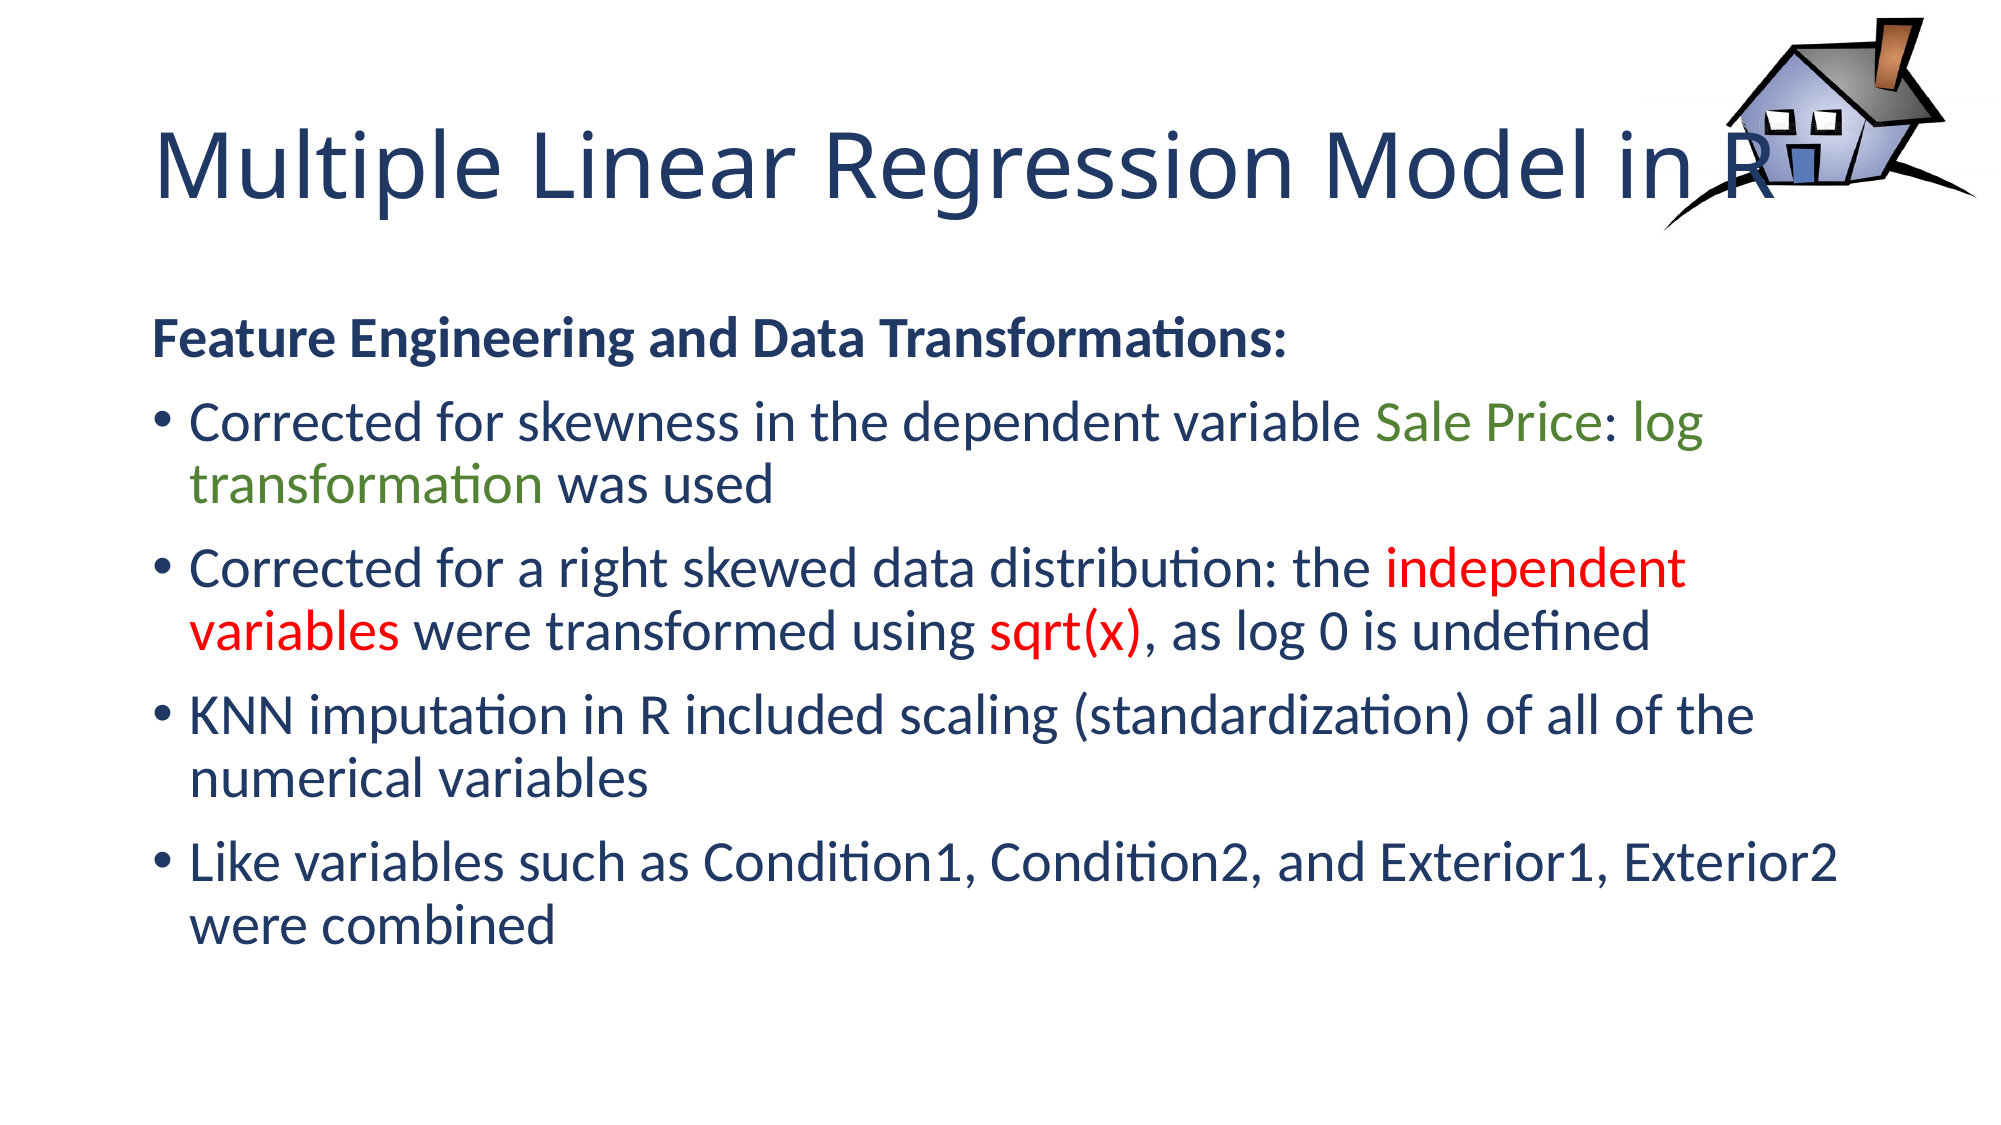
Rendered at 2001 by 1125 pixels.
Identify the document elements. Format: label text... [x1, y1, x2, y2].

title Multiple Linear Regression Model in R [137, 59, 1863, 278]
picture [1639, 0, 2000, 247]
list Feature Engineering and Data Transformations: Corrected for skewness in the dependent variable Sale Price: log transformation was used Corrected for a right skewed data distribution: the independent variables were transformed using sqrt(x), as log 0 is undefined KNN imputation in R included scaling (standardization) of all of the numerical variables Like variables such as Condition1, Condition2, and Exterior1, Exterior2 were combined [137, 299, 1863, 1014]
